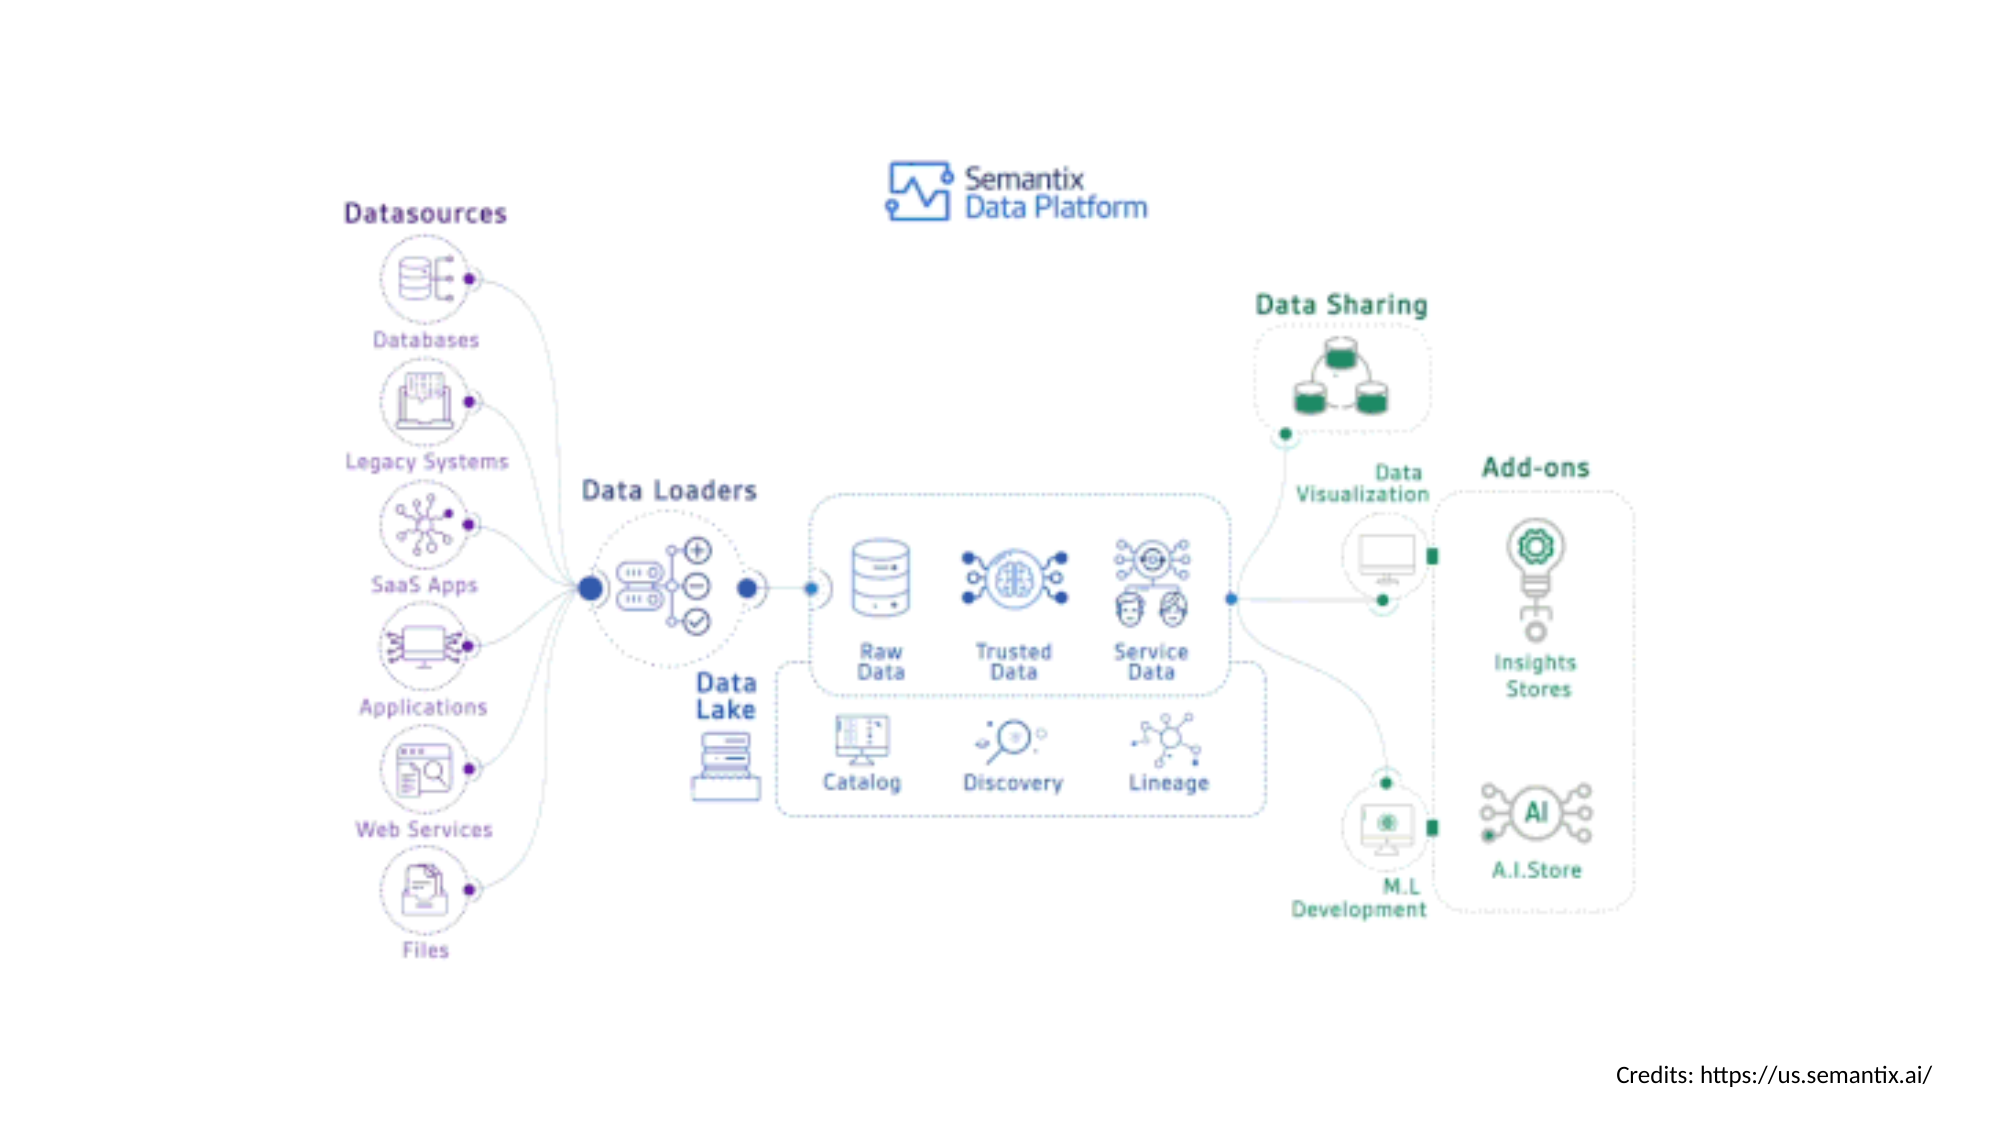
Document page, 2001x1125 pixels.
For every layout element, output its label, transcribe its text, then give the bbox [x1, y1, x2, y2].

picture [331, 73, 1650, 1066]
text_box Credits: https://us.semantix.ai/ [1601, 1051, 1979, 1097]
